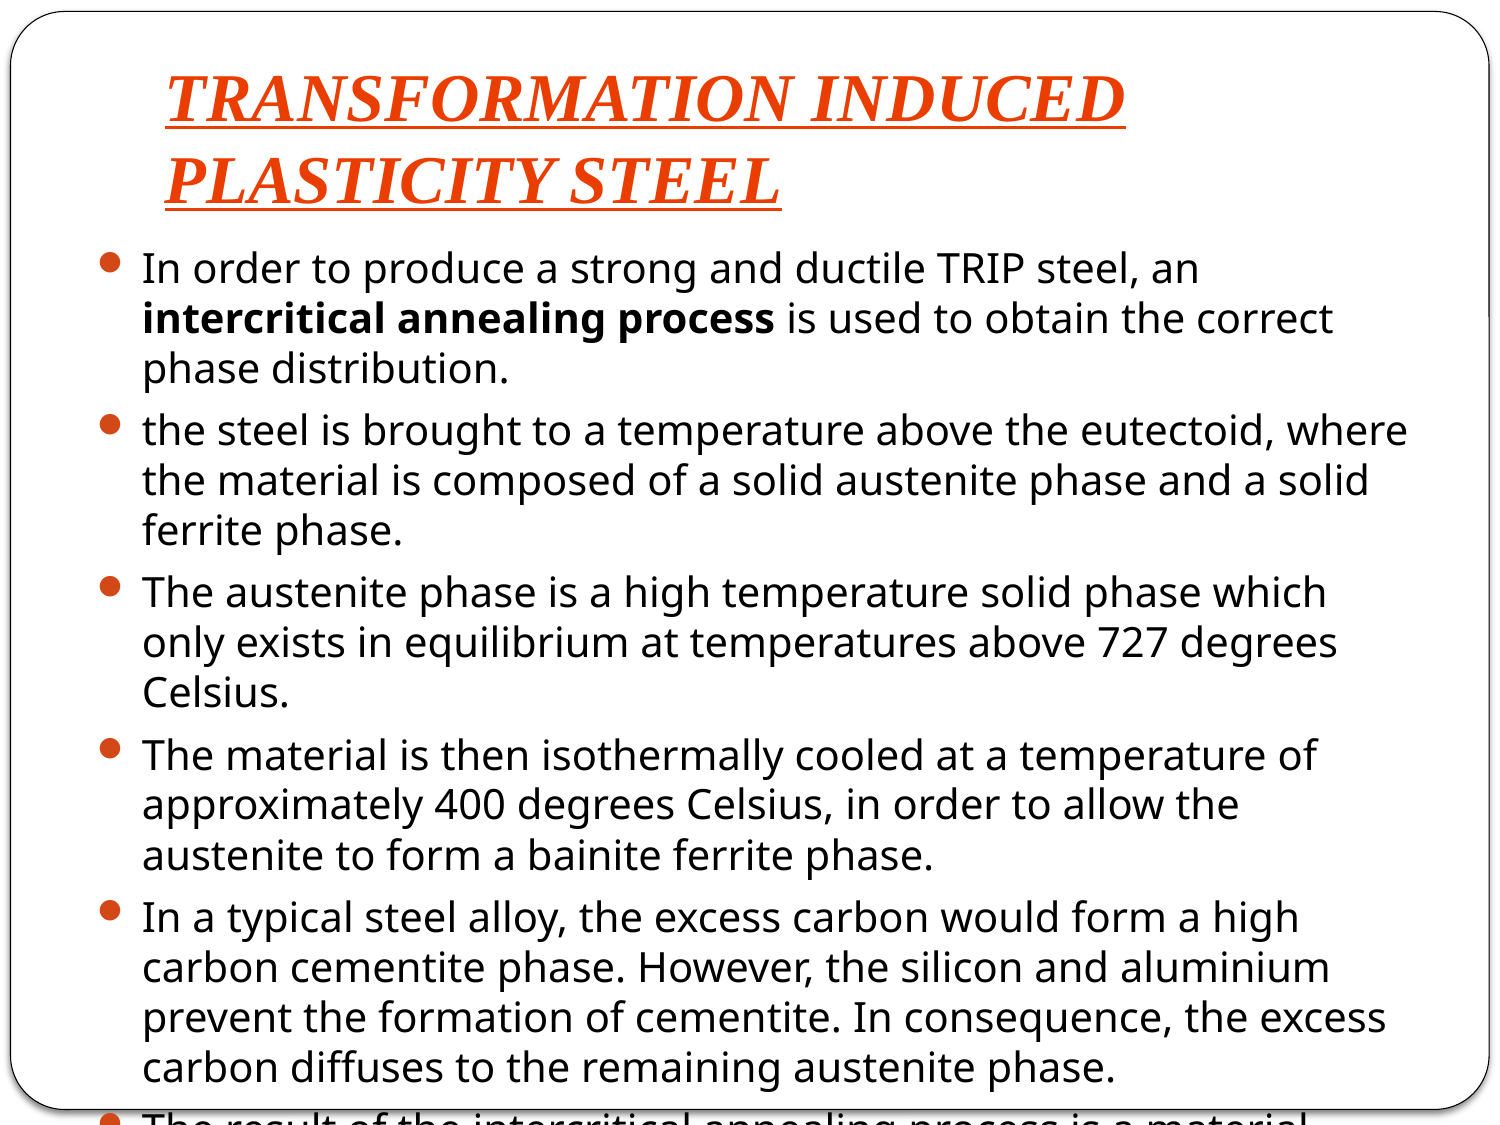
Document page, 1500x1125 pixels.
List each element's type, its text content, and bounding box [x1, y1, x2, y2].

list In order to produce a strong and ductile TRIP steel, an intercritical annealing process is used to obtain the correct phase distribution. the steel is brought to a temperature above the eutectoid, where the material is composed of a solid austenite phase and a solid ferrite phase. The austenite phase is a high temperature solid phase which only exists in equilibrium at temperatures above 727 degrees Celsius. The material is then isothermally cooled at a temperature of approximately 400 degrees Celsius, in order to allow the austenite to form a bainite ferrite phase. In a typical steel alloy, the excess carbon would form a high carbon cementite phase. However, the silicon and aluminium prevent the formation of cementite. In consequence, the excess carbon diffuses to the remaining austenite phase. The result of the intercritical annealing process is a material composed primarily of ferrite, and bainite formed from the austenite phase during intercritical annealing, as well as dispersed retained austenite, and martensite phases. [82, 234, 1432, 977]
title TRANSFORMATION INDUCED PLASTICITY STEEL [150, 45, 1425, 233]
